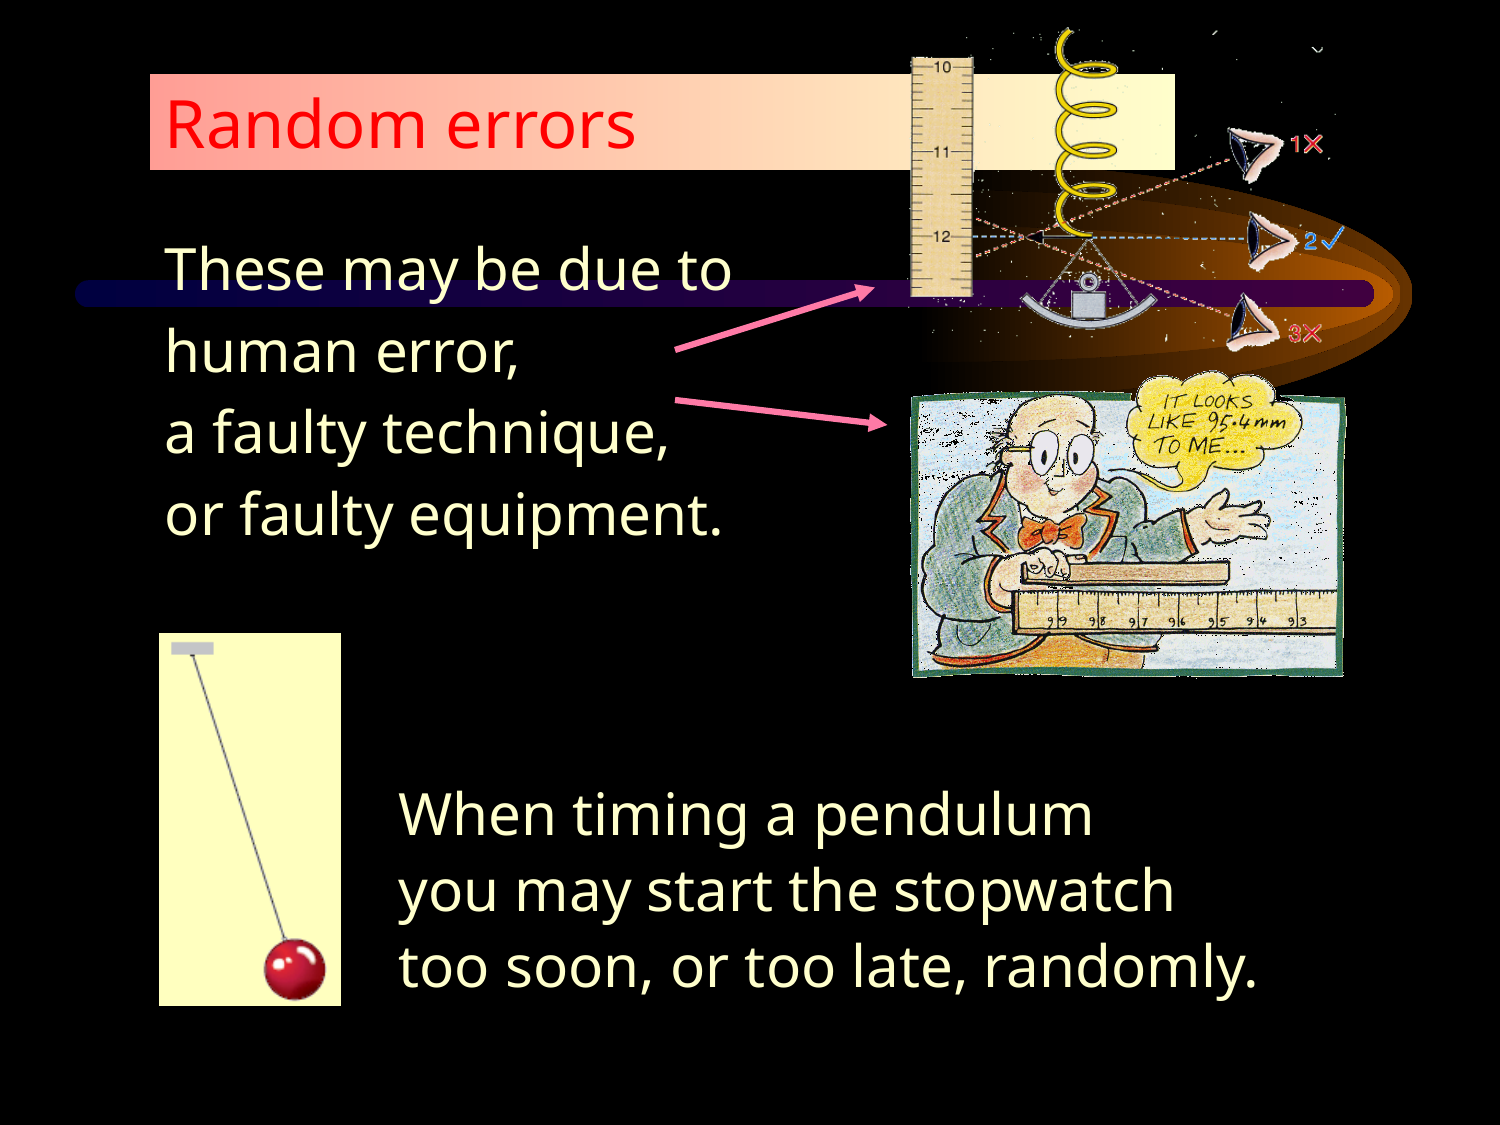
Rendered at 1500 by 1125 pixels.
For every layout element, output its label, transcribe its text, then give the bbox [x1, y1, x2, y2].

text_box [674, 399, 888, 430]
picture [906, 24, 1351, 681]
text_box [674, 285, 875, 351]
text_box When timing a pendulum you may start the stopwatch too soon, or too late, randomly. [383, 770, 1278, 1007]
picture [159, 633, 341, 1006]
text_box These may be due to human error, a faulty technique, or faulty equipment. [150, 224, 863, 555]
text_box Random errors [150, 74, 901, 170]
